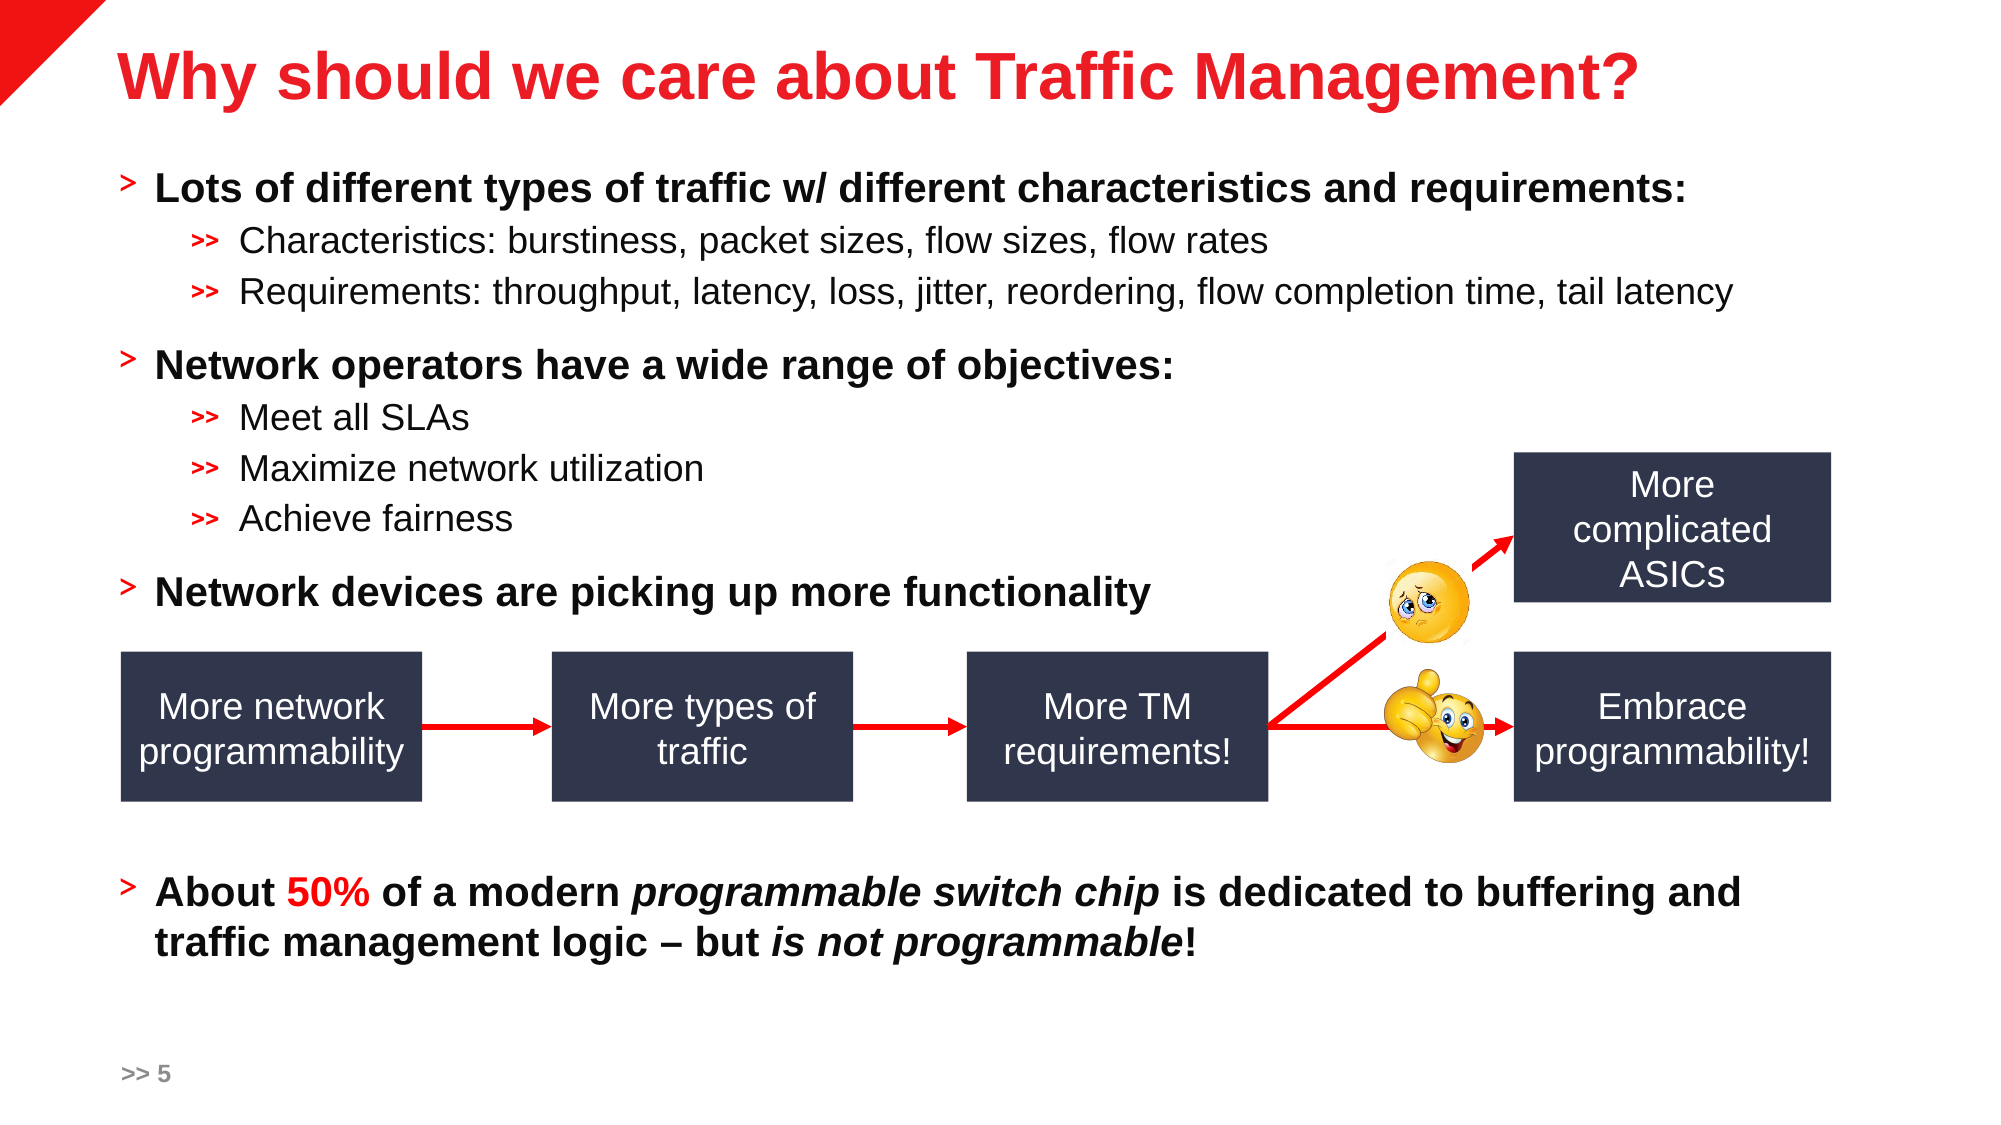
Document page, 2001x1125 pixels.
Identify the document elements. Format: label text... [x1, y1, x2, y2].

picture [191, 276, 219, 304]
title Why should we care about Traffic Management? [101, 34, 1832, 117]
picture [191, 225, 219, 253]
picture [191, 402, 219, 429]
slide_number >> 5 [106, 1042, 255, 1103]
list Lots of different types of traffic w/ different characteristics and requirements: Characteristics: burstiness, packet sizes, flow sizes, flow rates Requirements: throughput, latency, loss, jitter, reordering, flow completion time, tail latency Network operators have a wide range of objectives: Meet all SLAs Maximize network utilization Achieve fairness Network devices are picking up more functionality About 50% of a modern programmable switch chip is dedicated to buffering and traffic management logic – but is not programmable! [101, 153, 1863, 1091]
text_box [120, 452, 1832, 802]
